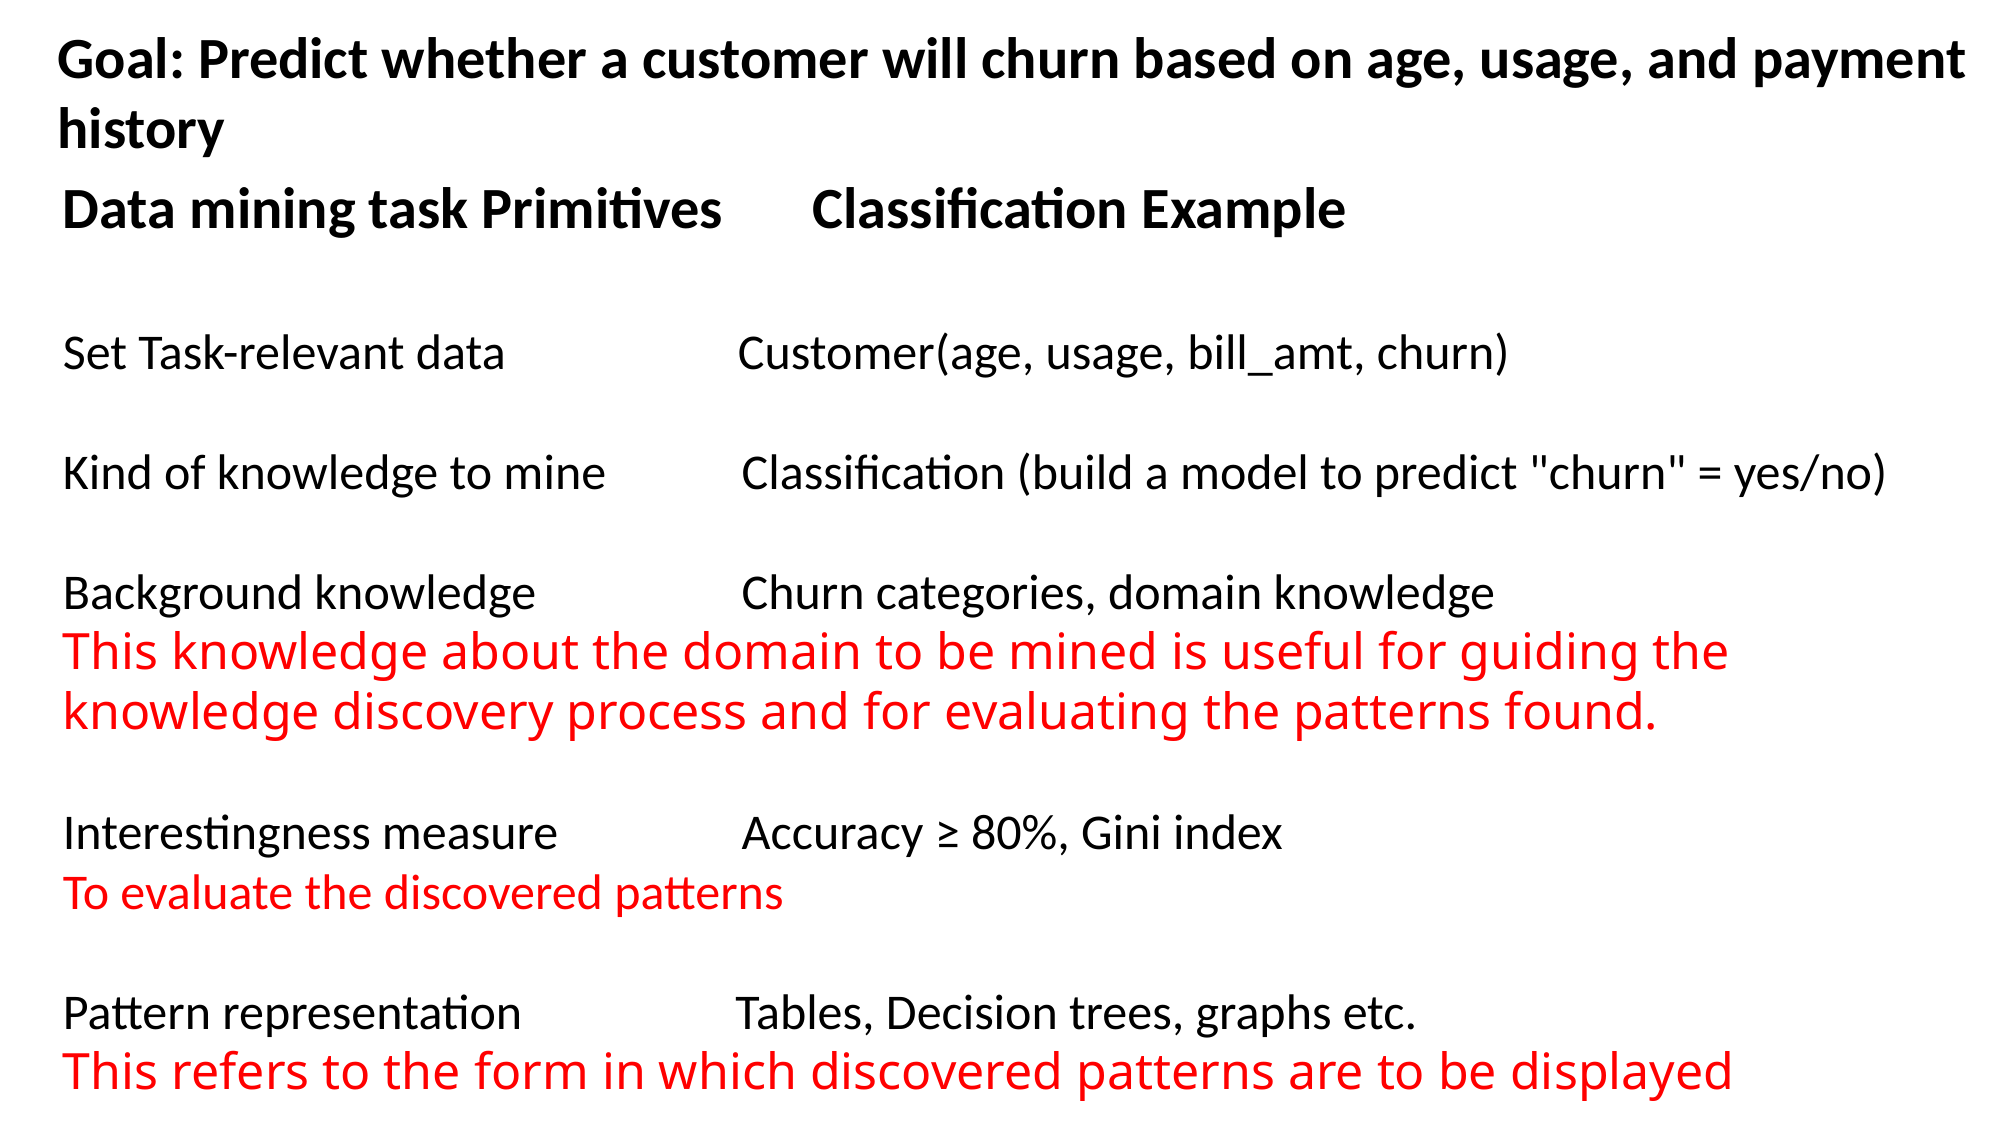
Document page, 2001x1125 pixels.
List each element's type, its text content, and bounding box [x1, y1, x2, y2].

text_box Goal: Predict whether a customer will churn based on age, usage, and payment history [42, 12, 2000, 168]
text_box Data mining task Primitives Classification Example Set Task-relevant data Customer(age, usage, bill_amt, churn) Kind of knowledge to mine Classification (build a model to predict "churn" = yes/no) Background knowledge Churn categories, domain knowledge This knowledge about the domain to be mined is useful for guiding the knowledge discovery process and for evaluating the patterns found. Interestingness measure Accuracy ≥ 80%, Gini index To evaluate the discovered patterns Pattern representation Tables, Decision trees, graphs etc. This refers to the form in which discovered patterns are to be displayed [48, 168, 1949, 1108]
